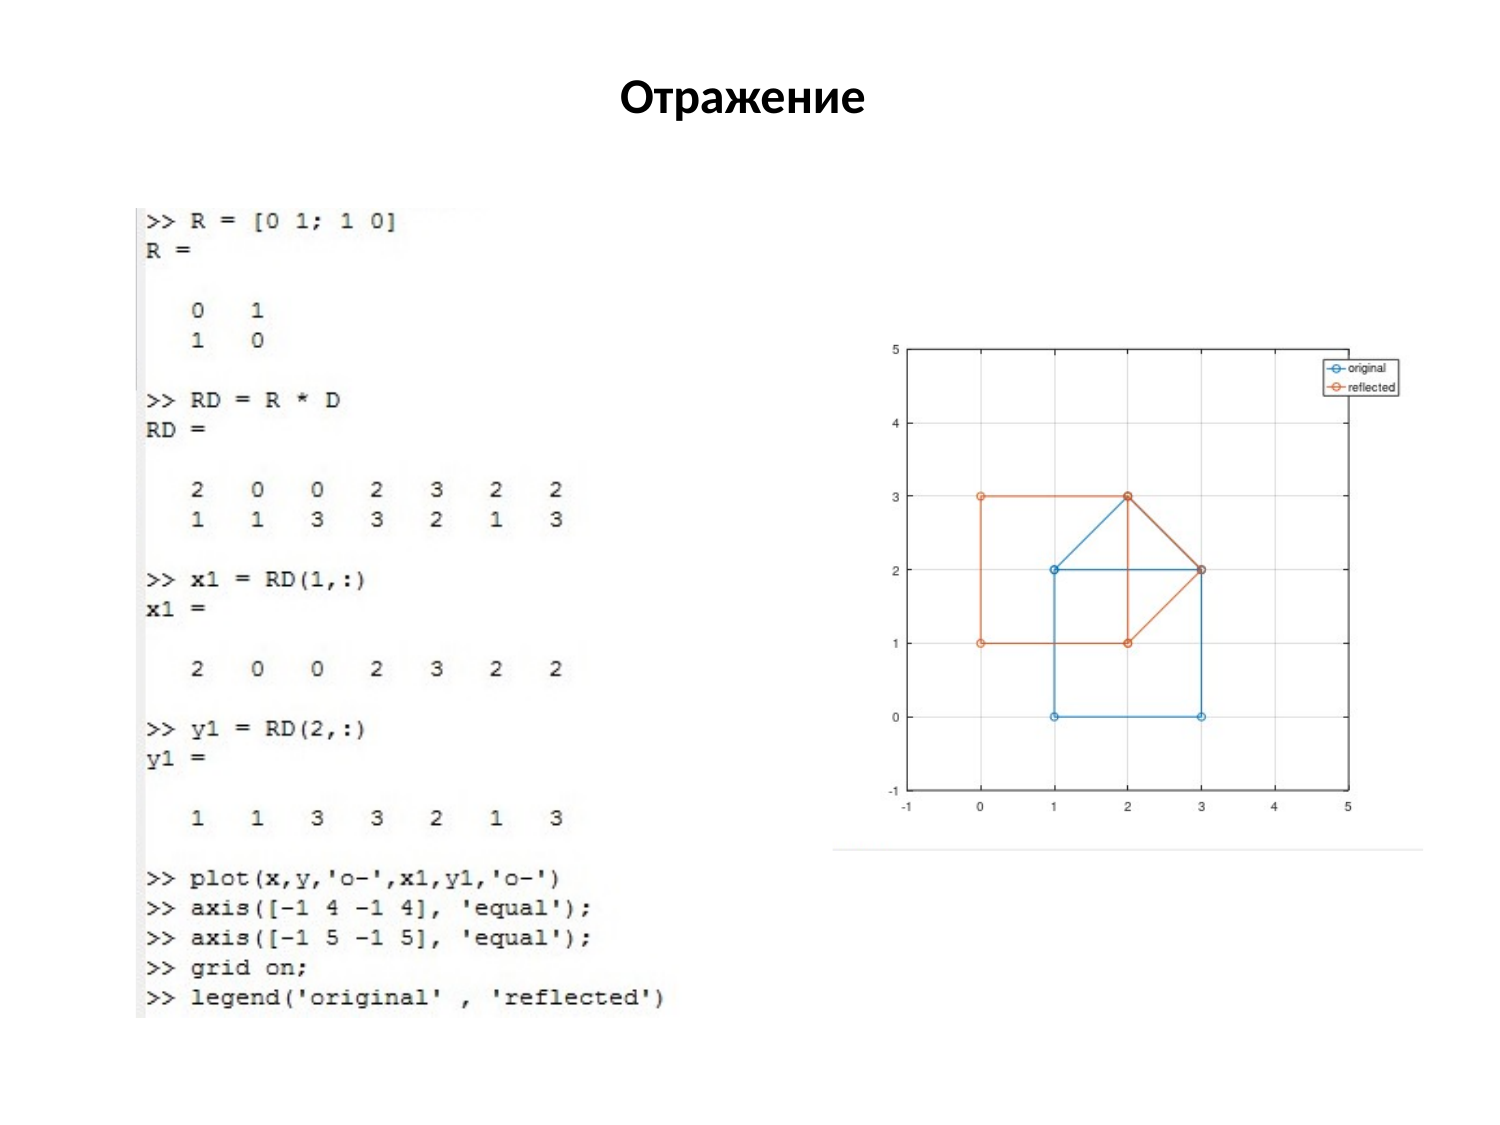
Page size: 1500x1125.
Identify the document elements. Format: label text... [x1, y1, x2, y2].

picture [135, 207, 709, 1018]
picture [832, 314, 1424, 851]
text_box Отражение [599, 56, 887, 131]
